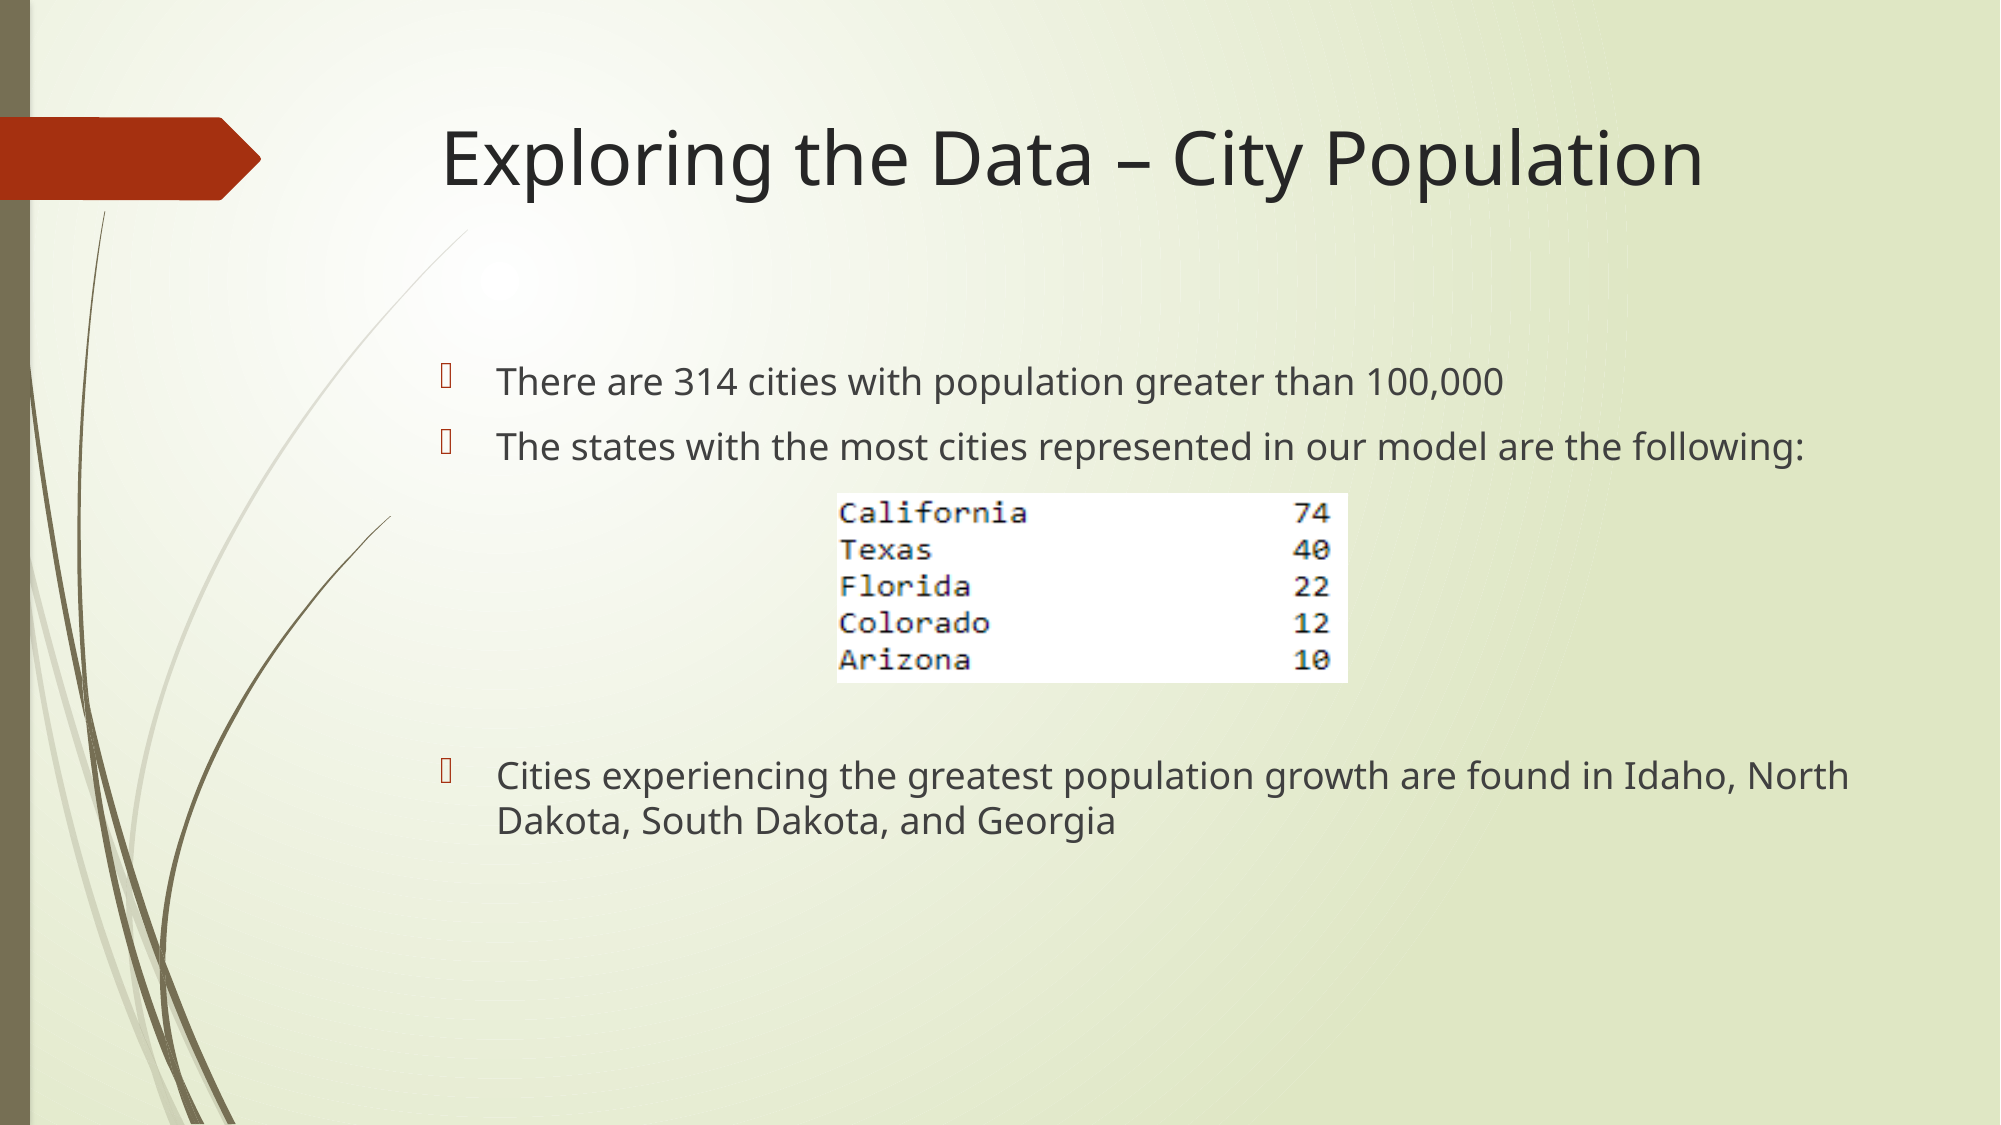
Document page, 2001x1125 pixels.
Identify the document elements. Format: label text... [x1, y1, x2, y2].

list There are 314 cities with population greater than 100,000 The states with the most cities represented in our model are the following: Cities experiencing the greatest population growth are found in Idaho, North Dakota, South Dakota, and Georgia [424, 350, 1888, 970]
title Exploring the Data – City Population [425, 102, 1888, 313]
picture [837, 493, 1349, 683]
